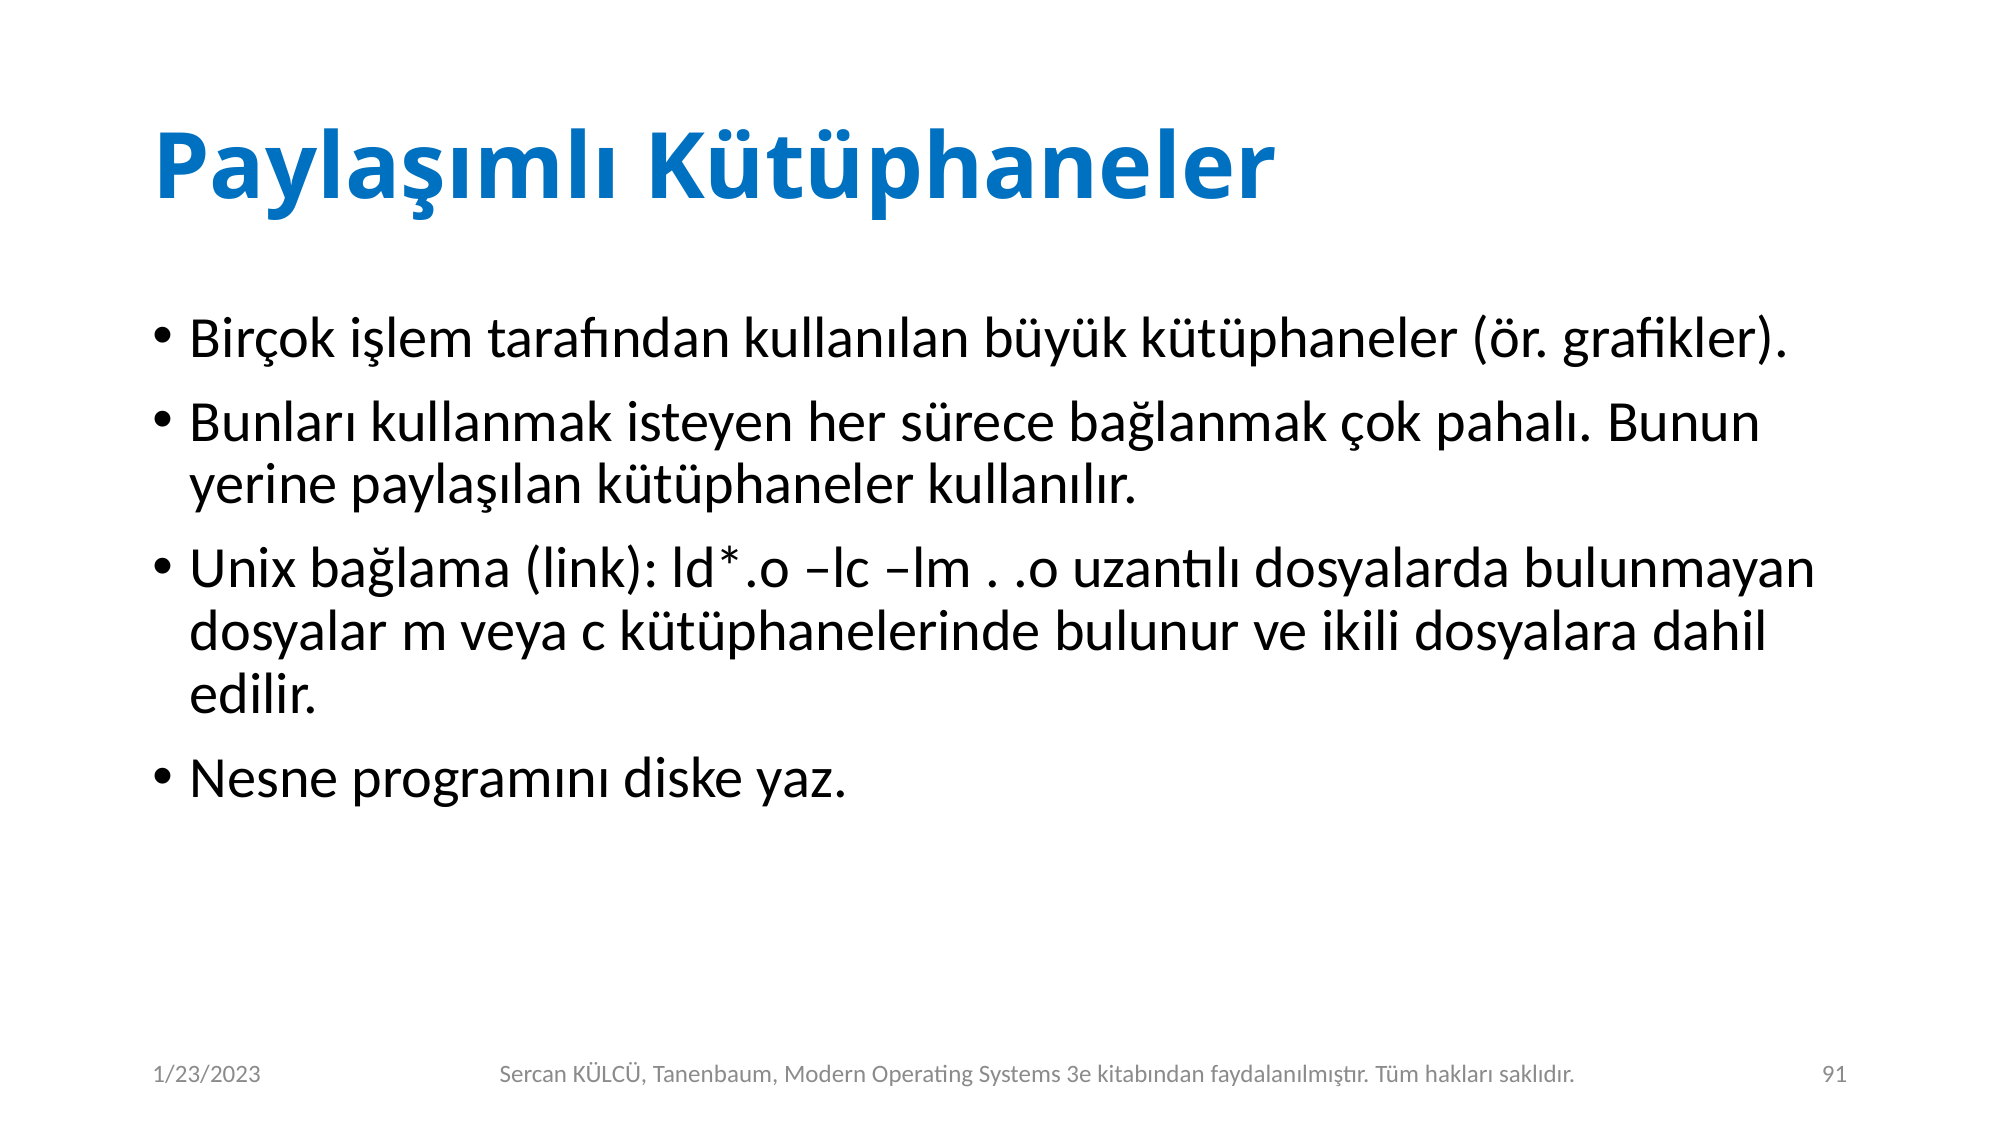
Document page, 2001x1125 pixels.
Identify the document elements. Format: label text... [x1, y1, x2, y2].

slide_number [137, 1042, 588, 1103]
title Paylaşımlı Kütüphaneler [137, 59, 1863, 278]
slide_number 91 [1412, 1042, 1863, 1103]
footer Sercan KÜLCÜ, Tanenbaum, Modern Operating Systems 3e kitabından faydalanılmıştır. Tüm hakları saklıdır. [588, 1042, 1412, 1103]
list Birçok işlem tarafından kullanılan büyük kütüphaneler (ör. grafikler). Bunları kullanmak isteyen her sürece bağlanmak çok pahalı. Bunun yerine paylaşılan kütüphaneler kullanılır. Unix bağlama (link): ld*.o –lc –lm . .o uzantılı dosyalarda bulunmayan dosyalar m veya c kütüphanelerinde bulunur ve ikili dosyalara dahil edilir. Nesne programını diske yaz. [137, 299, 1863, 1014]
